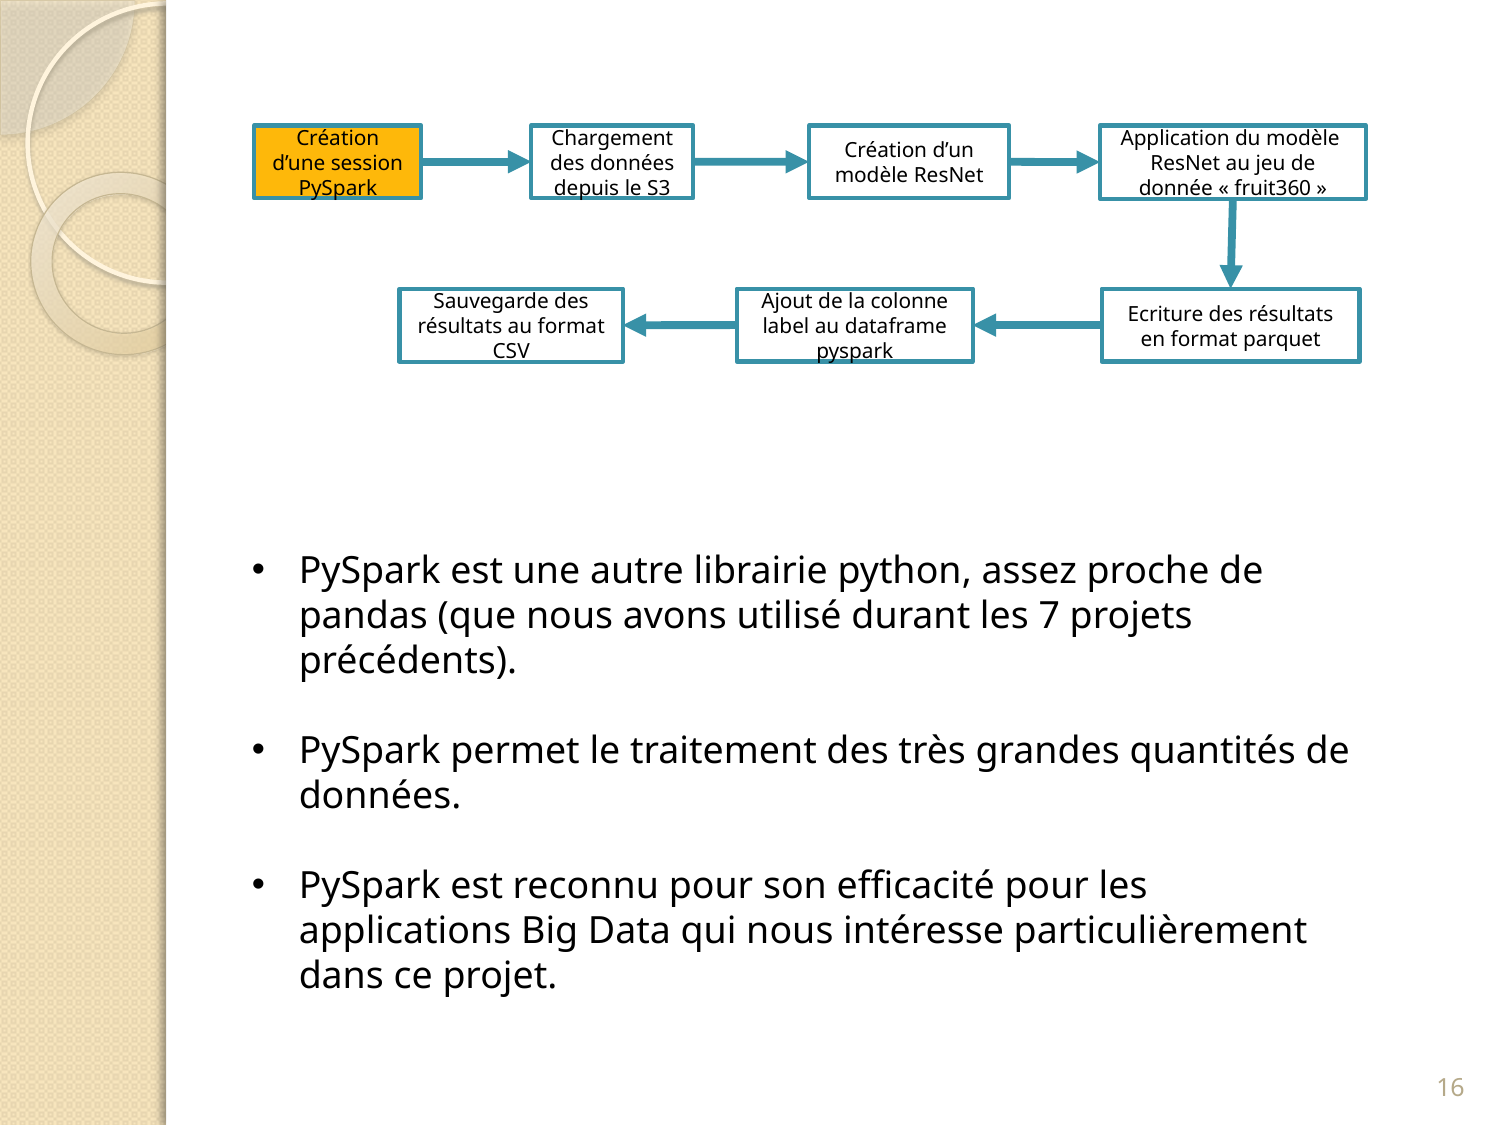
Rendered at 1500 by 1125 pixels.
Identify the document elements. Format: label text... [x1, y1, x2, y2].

slide_number 16 [1413, 1034, 1488, 1113]
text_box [253, 125, 1367, 362]
text_box PySpark est une autre librairie python, assez proche de pandas (que nous avons utilisé durant les 7 projets précédents). PySpark permet le traitement des très grandes quantités de données. PySpark est reconnu pour son efficacité pour les applications Big Data qui nous intéresse particulièrement dans ce projet. [237, 538, 1382, 1049]
